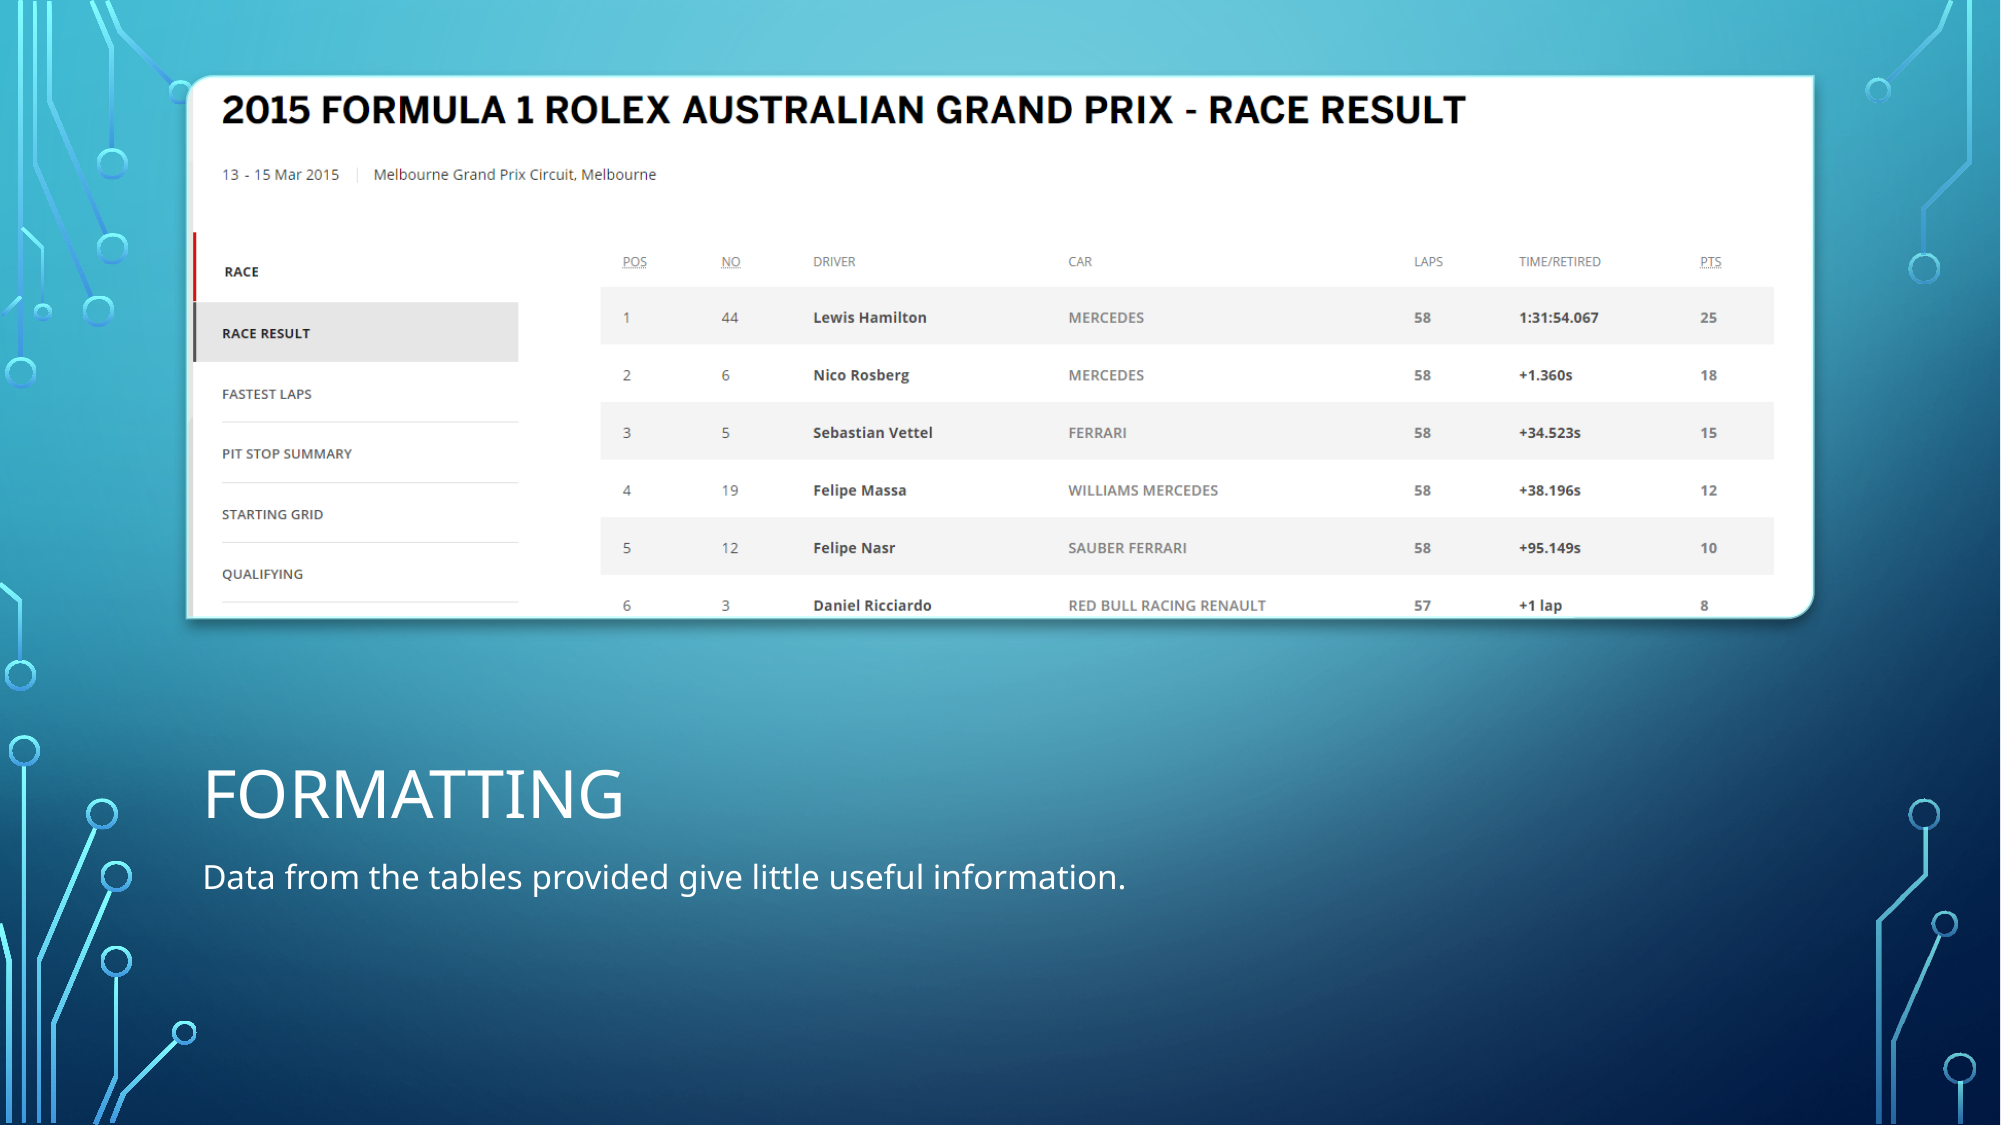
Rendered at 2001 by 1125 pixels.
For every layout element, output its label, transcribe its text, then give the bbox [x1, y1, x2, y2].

list Data from the tables provided give little useful information. [187, 840, 1813, 953]
title Formatting [187, 706, 1814, 841]
picture [186, 76, 1814, 618]
